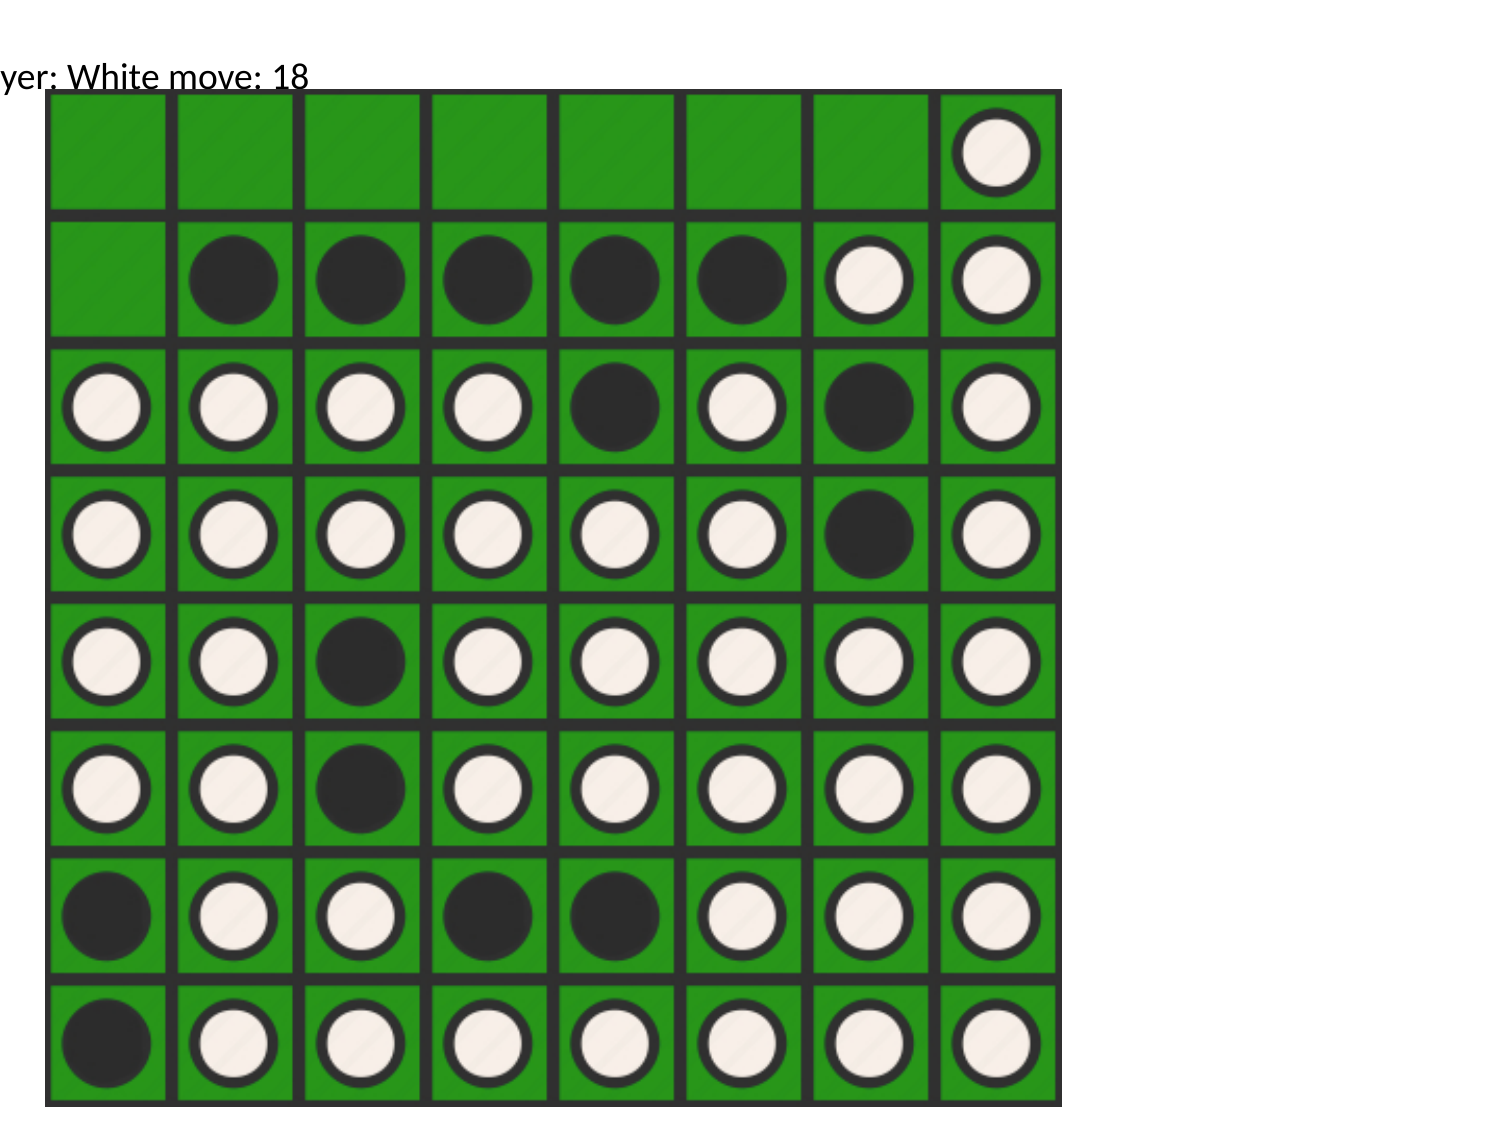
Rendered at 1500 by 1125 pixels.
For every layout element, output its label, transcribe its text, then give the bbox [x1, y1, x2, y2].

text_box turn: 52 player: White move: 18 [0, 44, 325, 105]
picture [44, 89, 1062, 1107]
